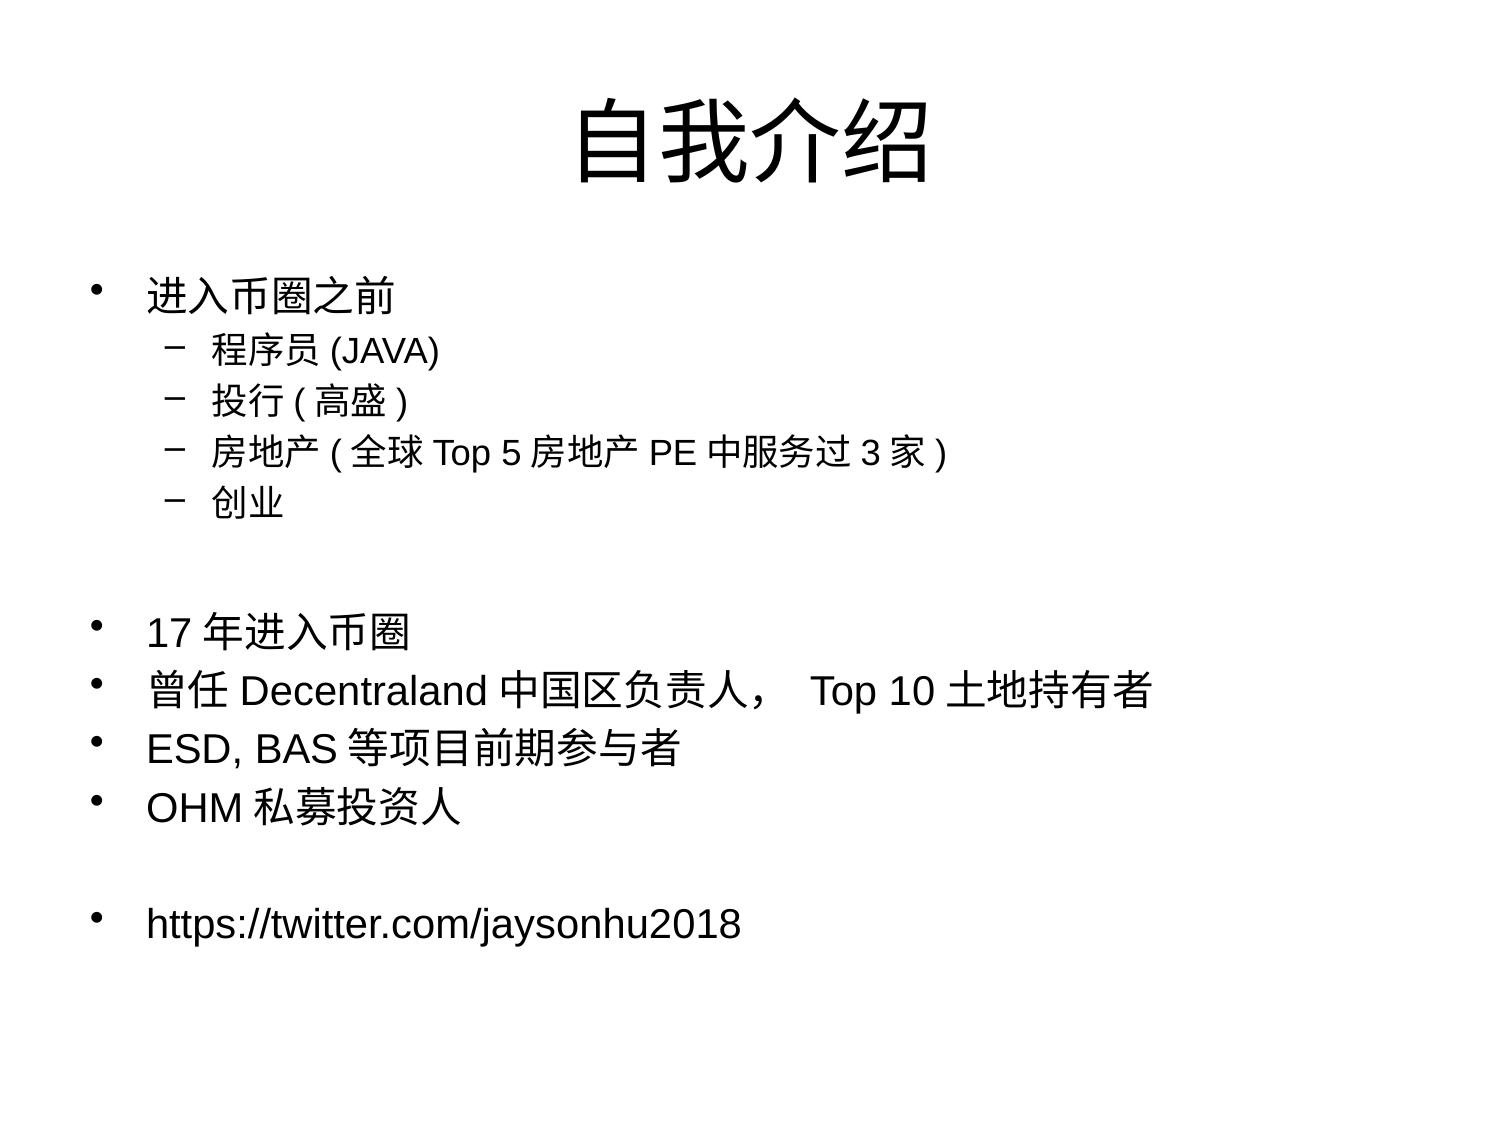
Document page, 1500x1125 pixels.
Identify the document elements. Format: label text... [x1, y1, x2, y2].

title 自我介绍 [74, 44, 1426, 233]
list 进入币圈之前 程序员(JAVA) 投行(高盛) 房地产(全球Top 5房地产PE中服务过3家) 创业 17年进入币圈 曾任Decentraland中国区负责人， Top 10土地持有者 ESD, BAS等项目前期参与者 OHM私募投资人 https://twitter.com/jaysonhu2018 [74, 262, 1426, 1006]
